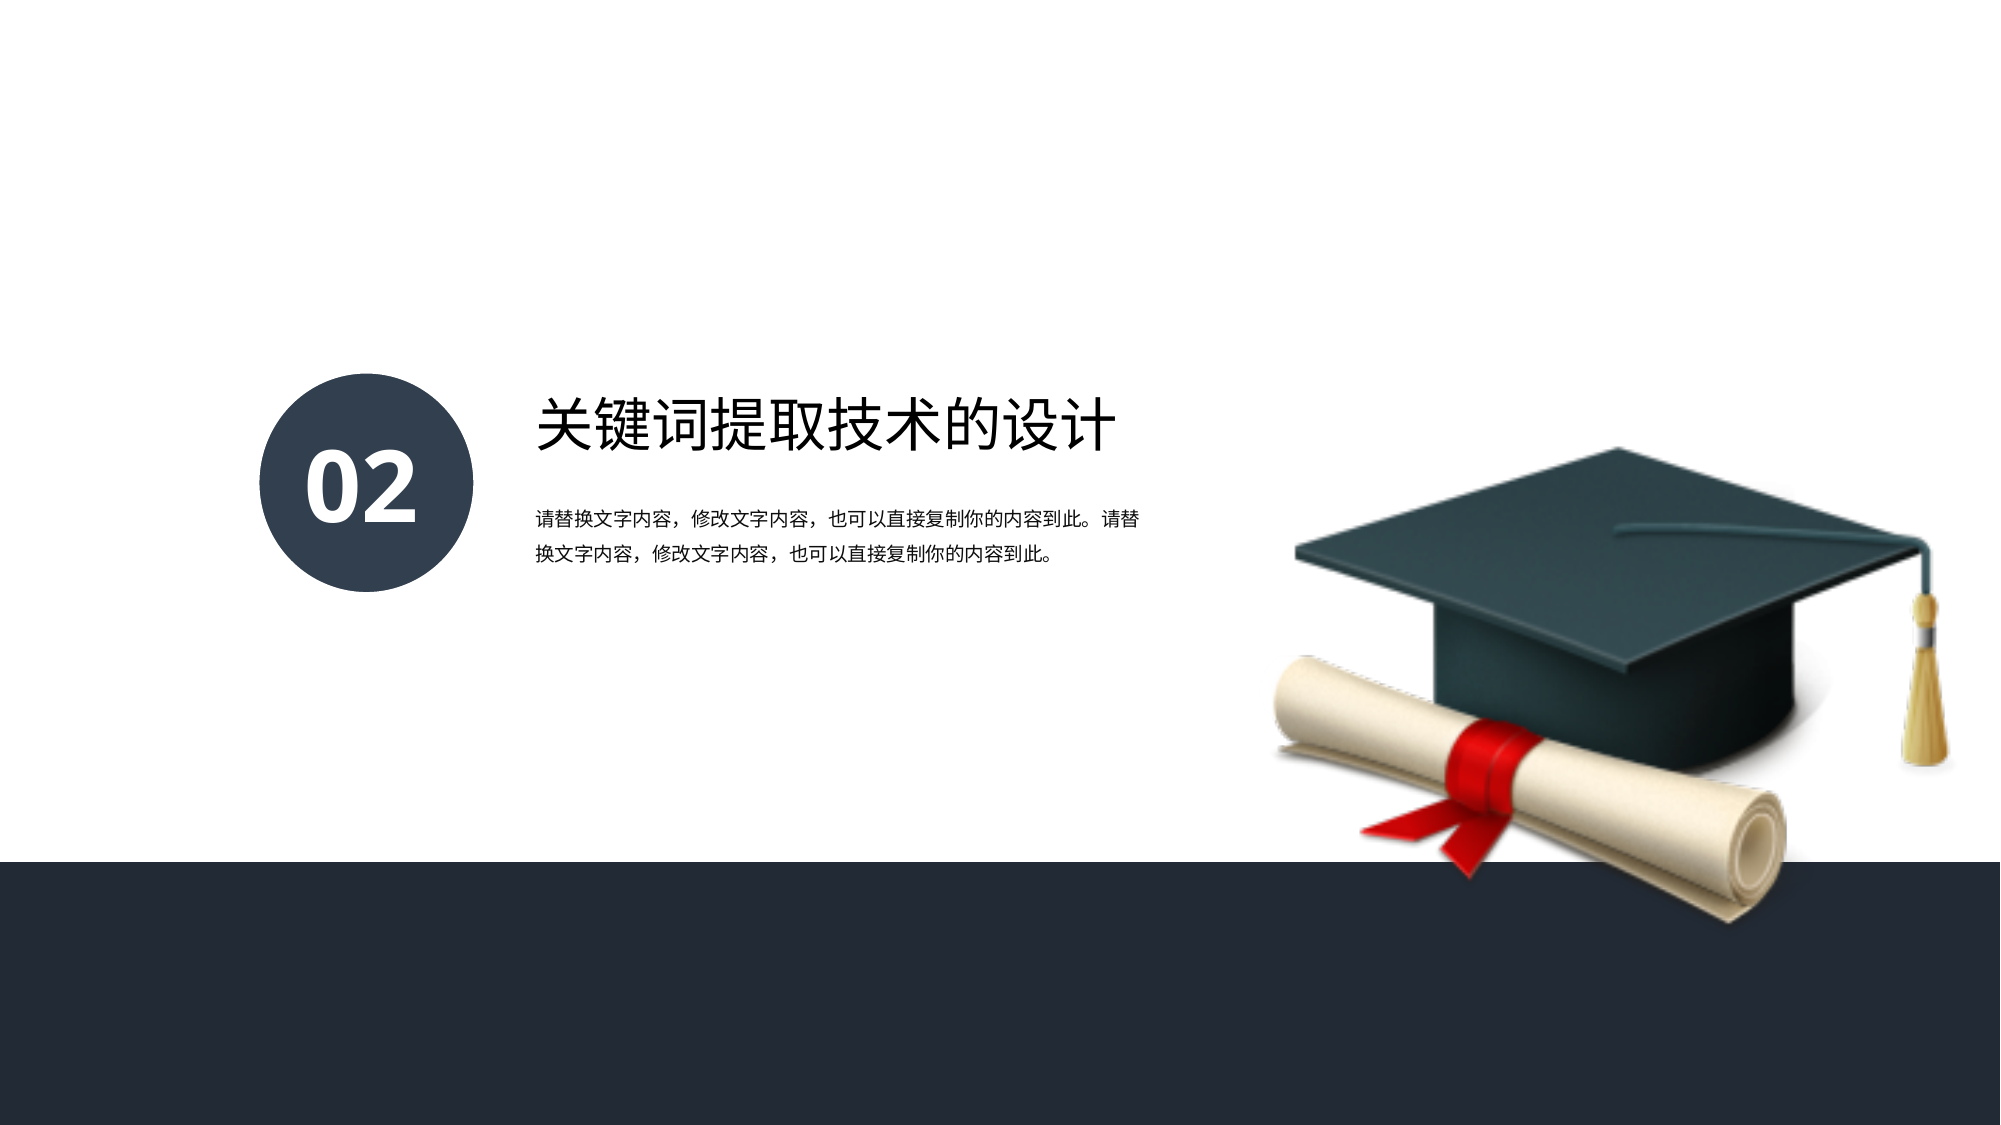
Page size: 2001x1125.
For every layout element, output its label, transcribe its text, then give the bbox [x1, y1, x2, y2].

text_box [0, 861, 2000, 1125]
text_box 关键词提取技术的设计 [535, 388, 1254, 459]
picture [1254, 276, 1976, 998]
text_box 请替换文字内容，修改文字内容，也可以直接复制你的内容到此。请替换文字内容，修改文字内容，也可以直接复制你的内容到此。 [535, 495, 1155, 566]
text_box 02 [257, 371, 476, 595]
